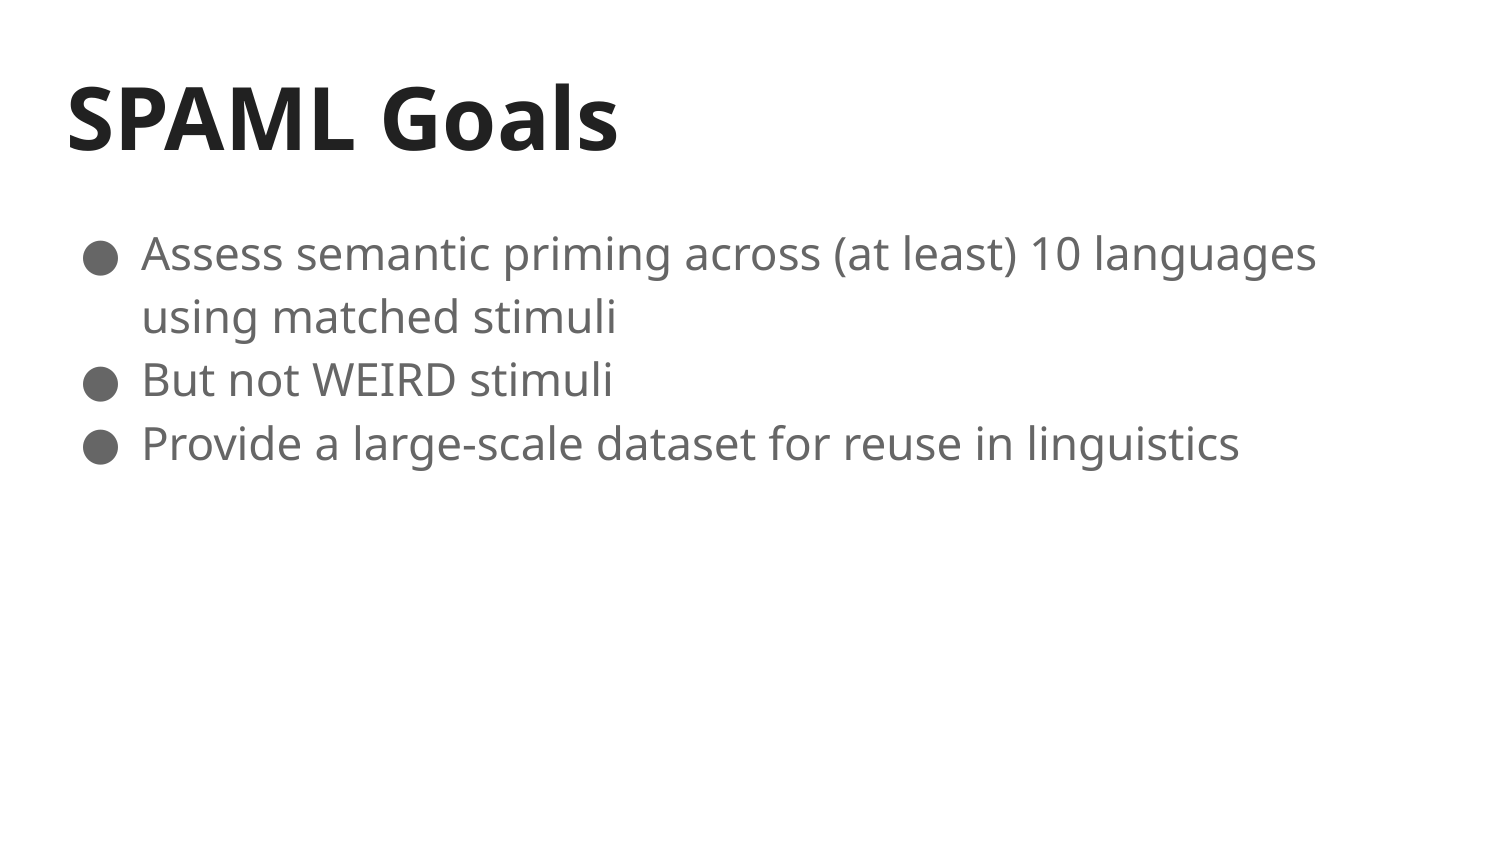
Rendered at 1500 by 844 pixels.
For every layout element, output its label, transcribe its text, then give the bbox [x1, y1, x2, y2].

list Assess semantic priming across (at least) 10 languages using matched stimuli But not WEIRD stimuli Provide a large-scale dataset for reuse in linguistics [51, 201, 1449, 750]
title SPAML Goals [51, 48, 1449, 180]
